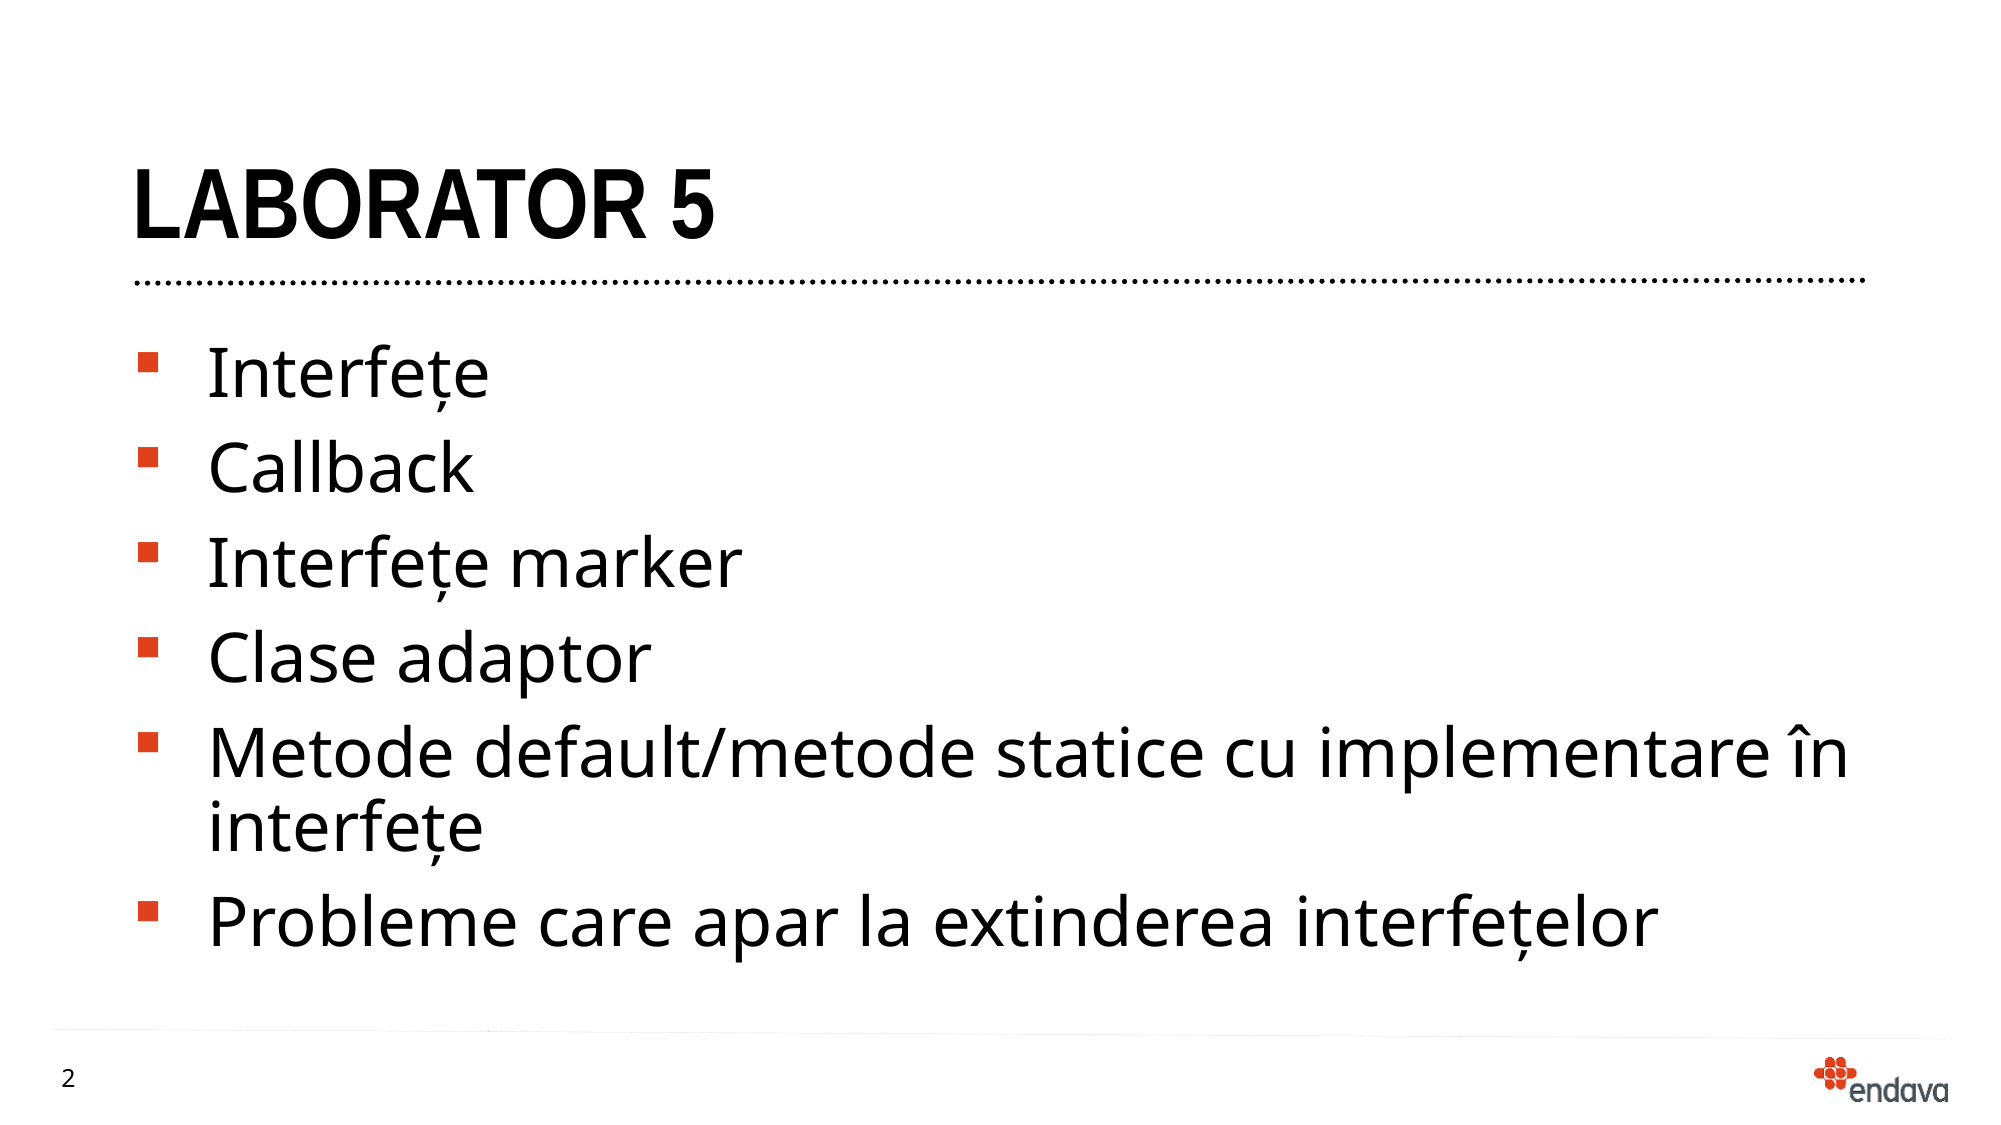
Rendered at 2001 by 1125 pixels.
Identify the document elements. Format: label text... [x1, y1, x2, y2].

picture [1814, 1057, 1948, 1102]
title Laborator 5 [132, 163, 1396, 272]
list Interfețe Callback Interfețe marker Clase adaptor Metode default/metode statice cu implementare în interfețe Probleme care apar la extinderea interfețelor [132, 330, 1937, 977]
